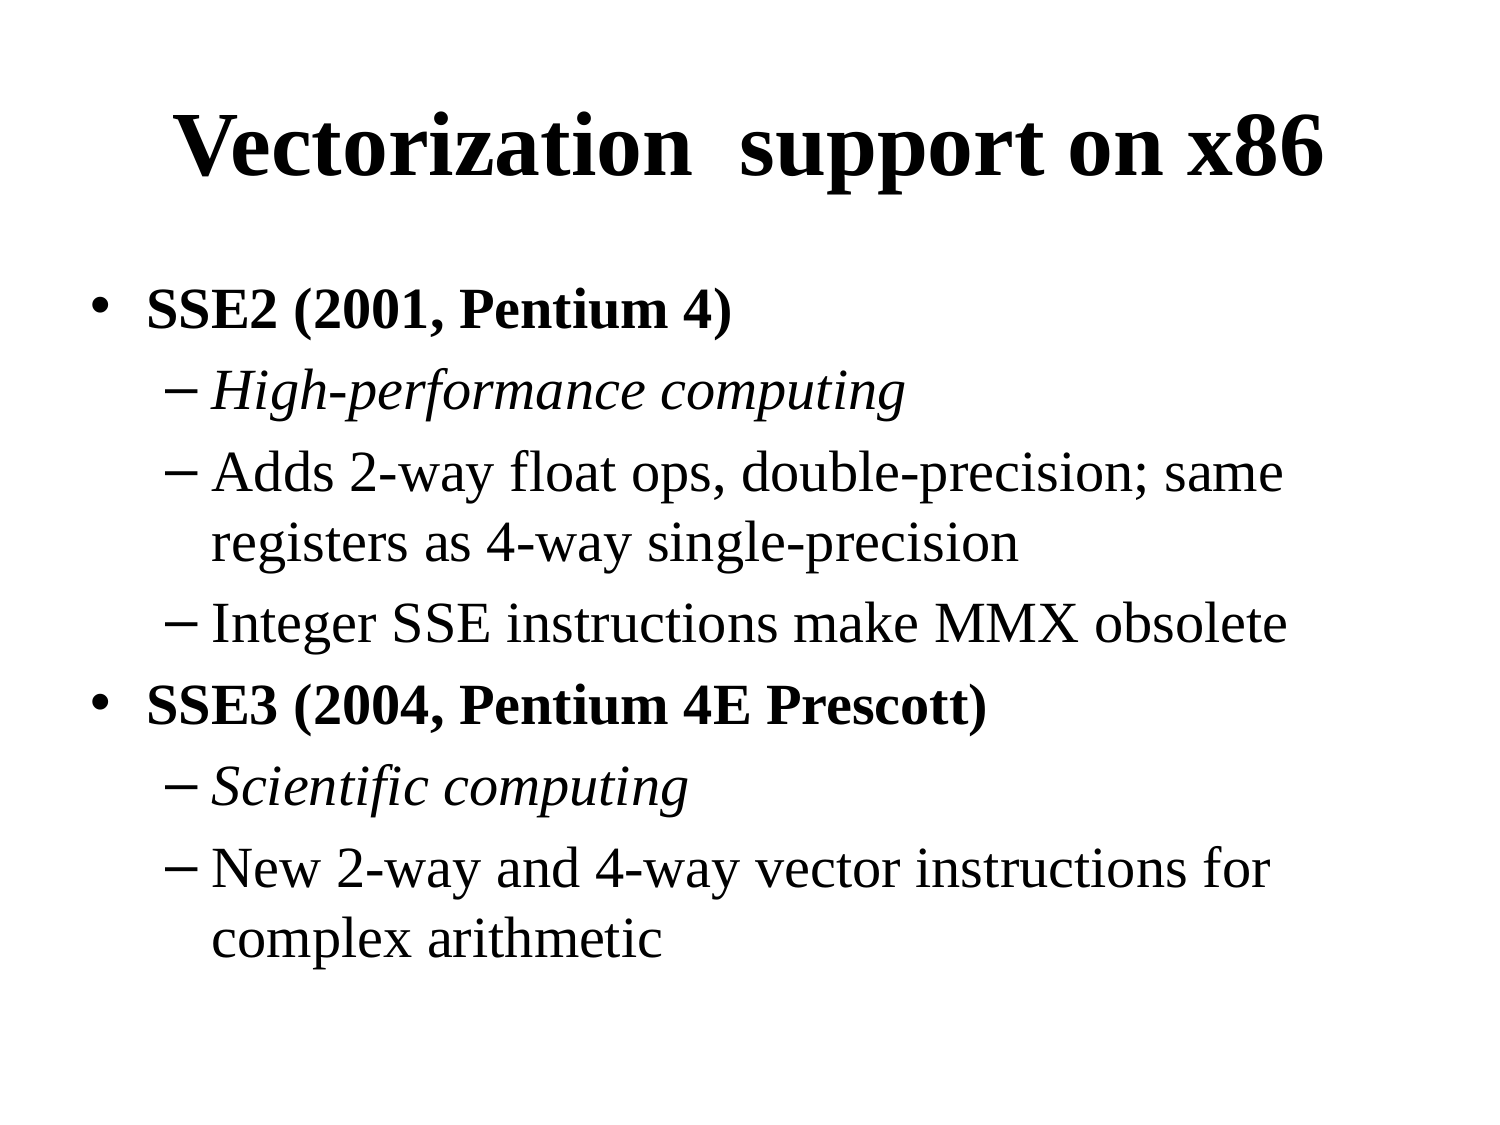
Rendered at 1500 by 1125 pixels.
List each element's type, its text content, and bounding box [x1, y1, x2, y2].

title Vectorization support on x86 [75, 45, 1425, 233]
list SSE2 (2001, Pentium 4) High-performance computing Adds 2-way float ops, double-precision; same registers as 4-way single-precision Integer SSE instructions make MMX obsolete SSE3 (2004, Pentium 4E Prescott) Scientific computing New 2-way and 4-way vector instructions for complex arithmetic [75, 262, 1425, 1005]
